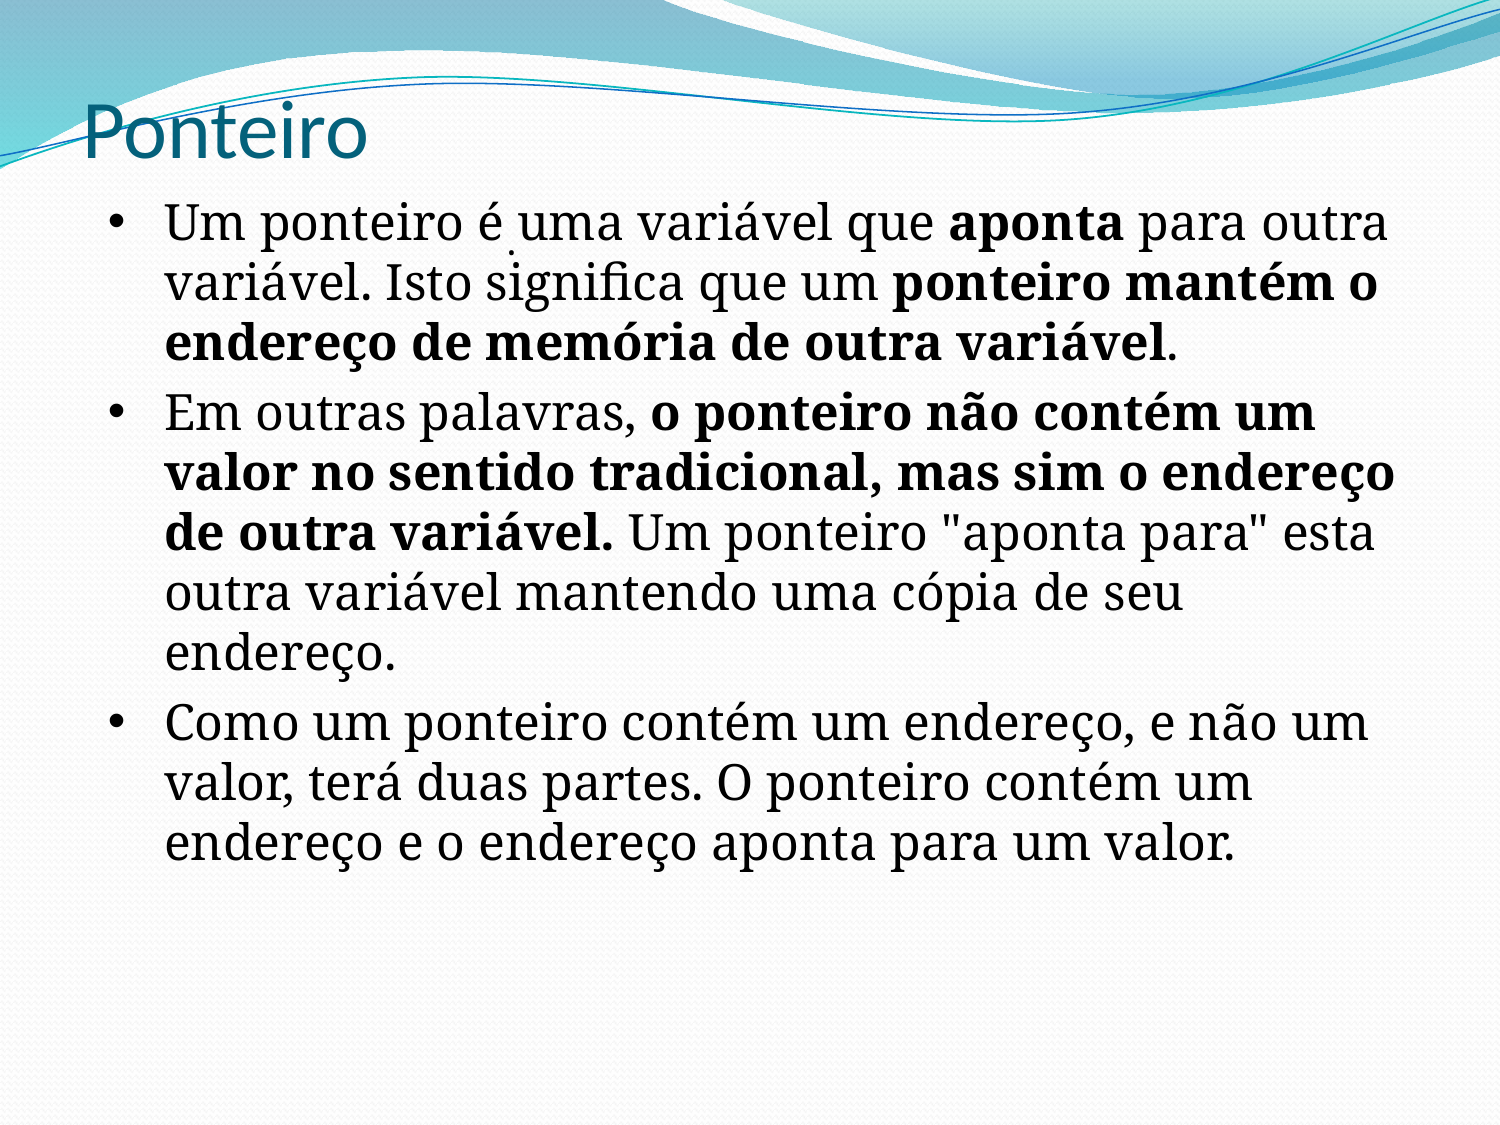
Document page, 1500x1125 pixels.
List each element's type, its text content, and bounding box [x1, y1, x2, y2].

text_box Um ponteiro é uma variável que aponta para outra variável. Isto significa que um ponteiro mantém o endereço de memória de outra variável. Em outras palavras, o ponteiro não contém um valor no sentido tradicional, mas sim o endereço de outra variável. Um ponteiro "aponta para" esta outra variável mantendo uma cópia de seu endereço. Como um ponteiro contém um endereço, e não um valor, terá duas partes. O ponteiro contém um endereço e o endereço aponta para um valor. [92, 183, 1443, 953]
title Ponteiro [82, 35, 1432, 176]
